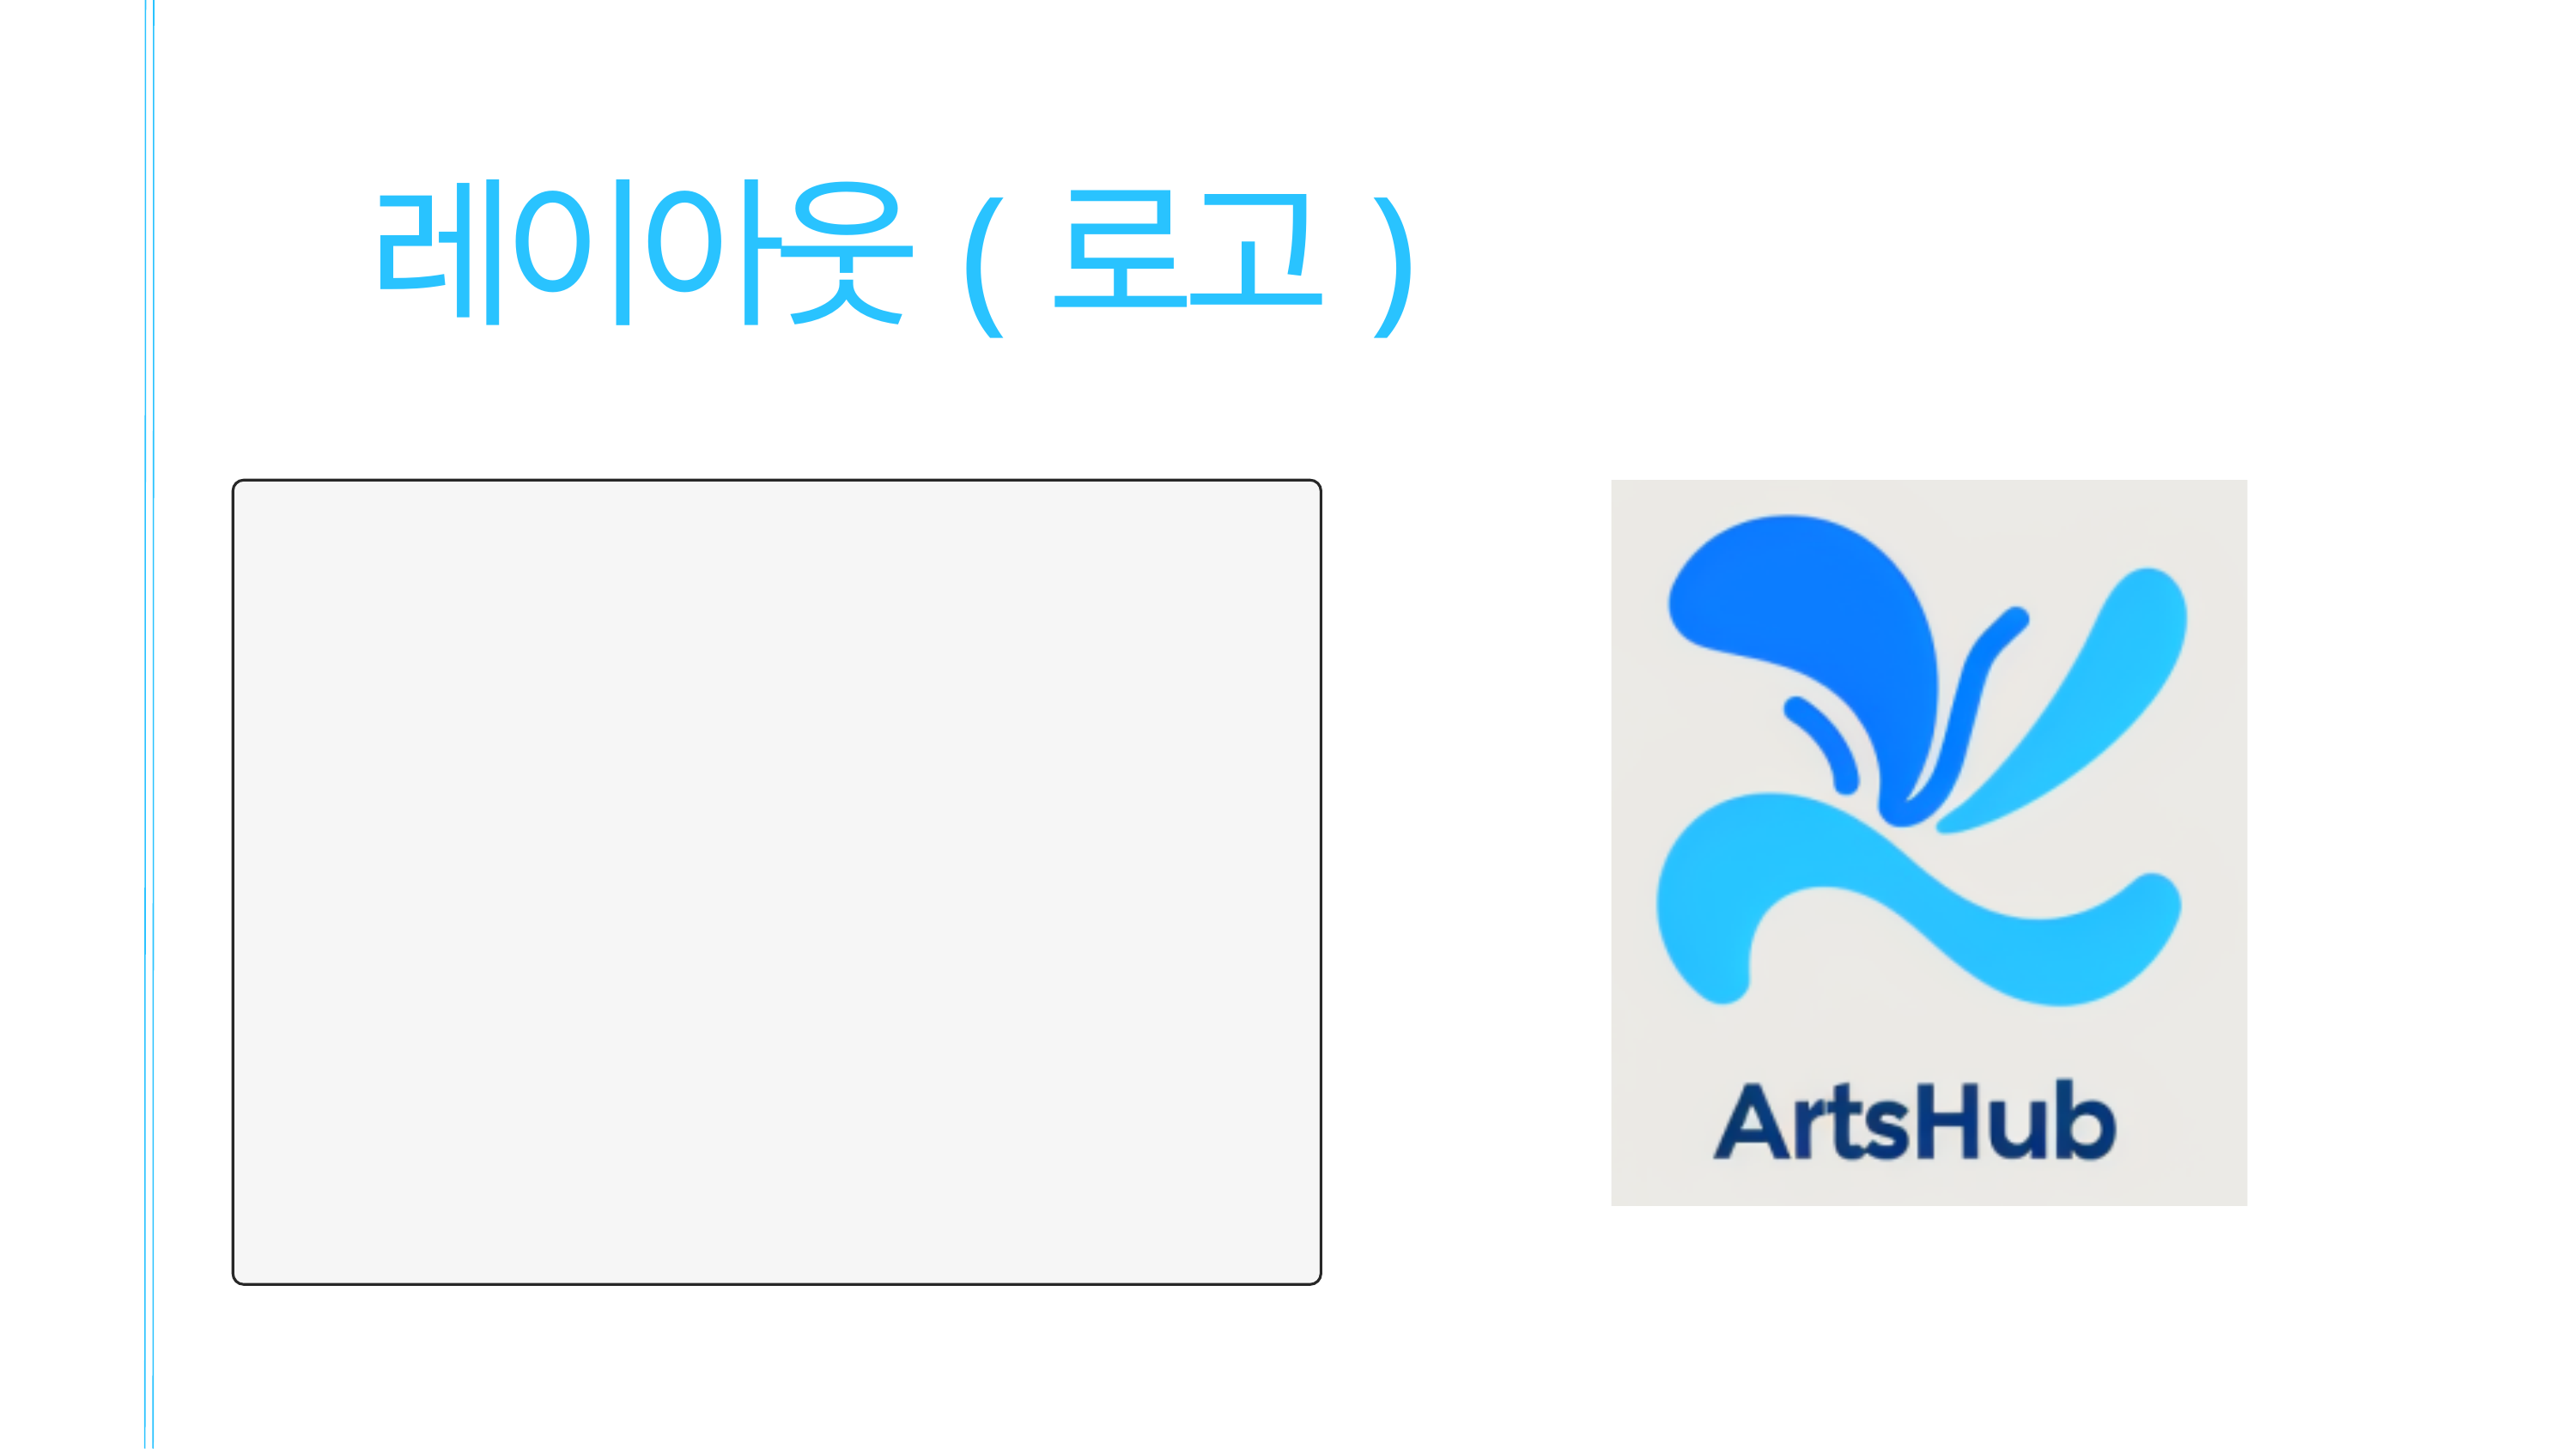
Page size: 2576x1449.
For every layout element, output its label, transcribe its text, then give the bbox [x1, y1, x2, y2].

text_box 레이아웃(로고) [368, 119, 2014, 345]
text_box [1611, 480, 2248, 1206]
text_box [232, 479, 1321, 1285]
